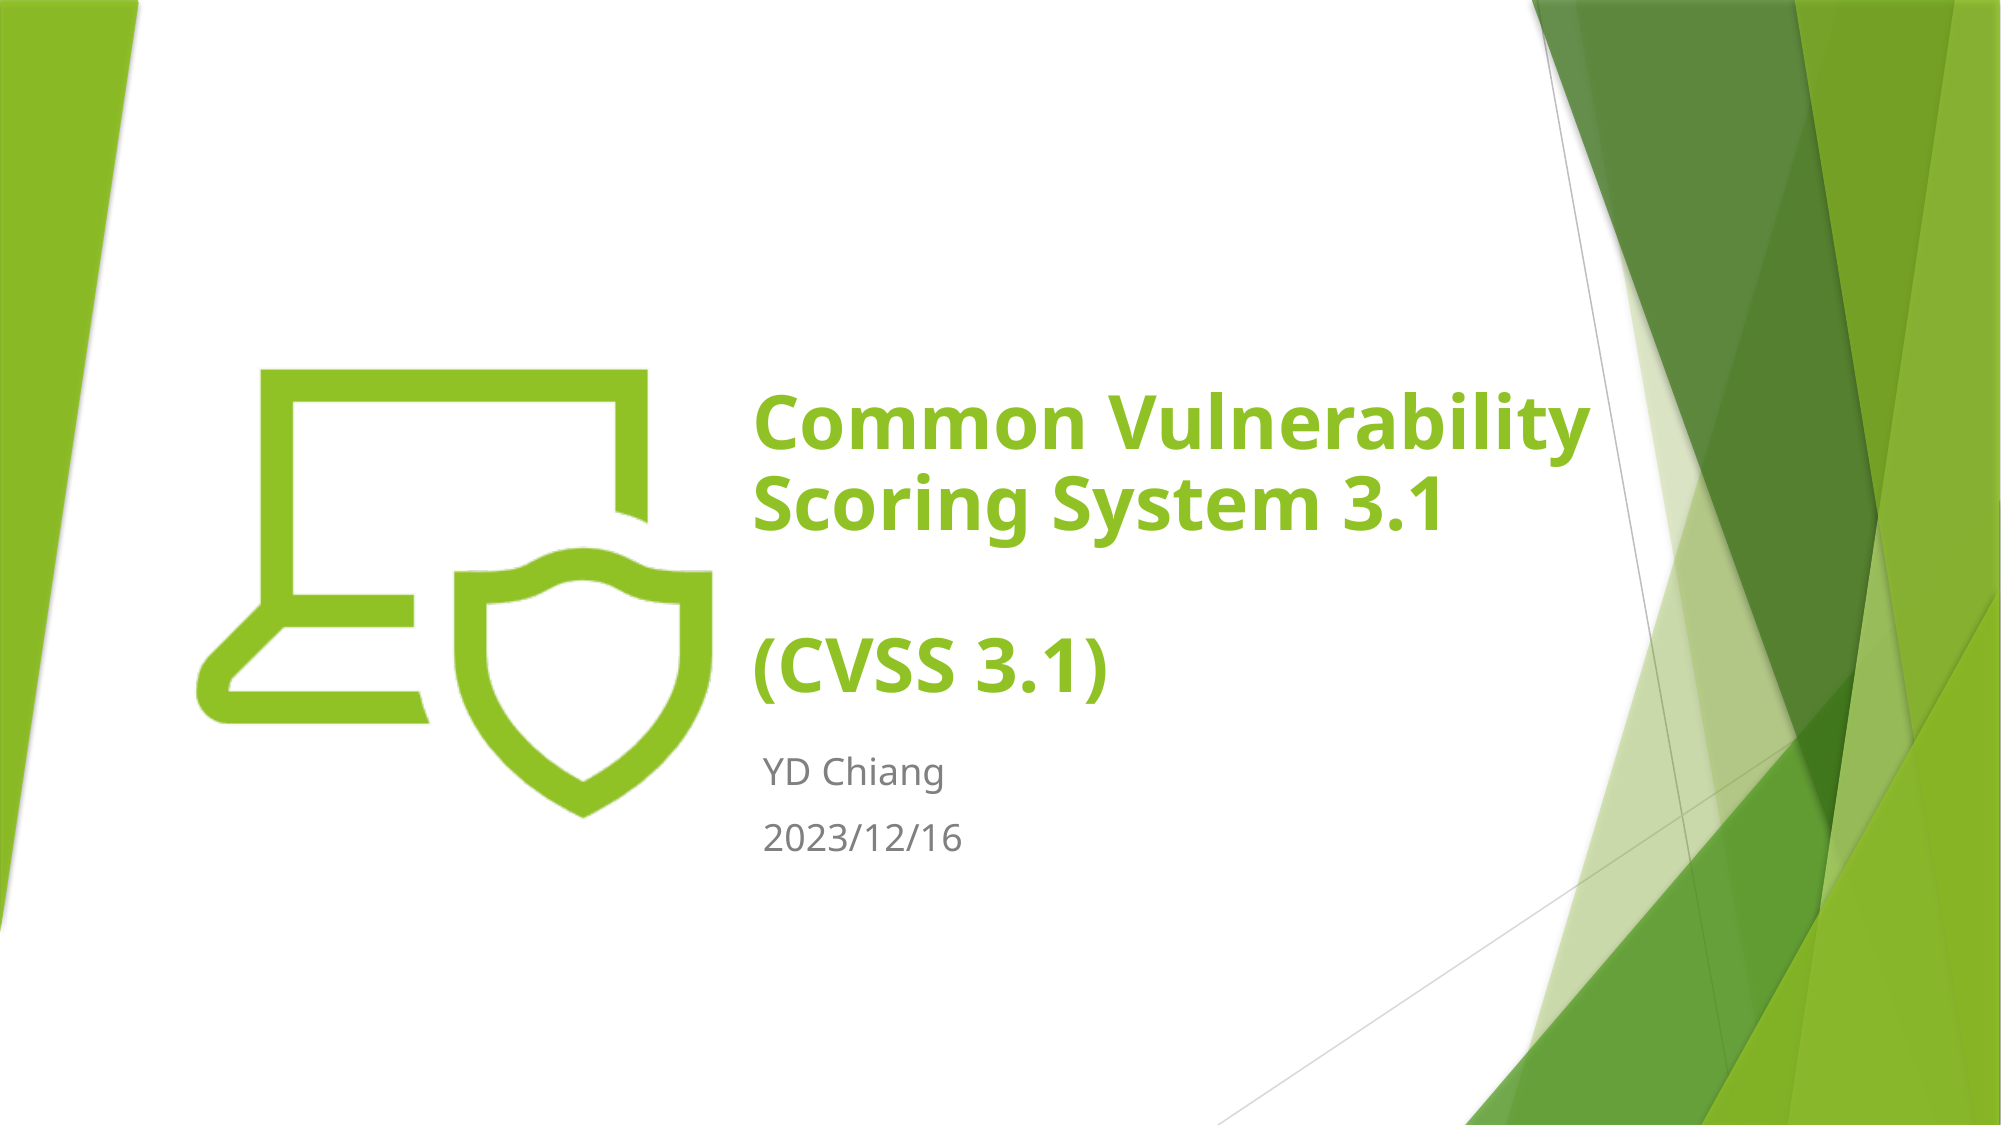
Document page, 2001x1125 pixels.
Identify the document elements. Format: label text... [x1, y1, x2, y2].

subtitle YD Chiang 2023/12/16 [747, 740, 1522, 884]
text_box [0, 1, 140, 933]
title Common Vulnerability Scoring System 3.1 (CVSS 3.1) [770, 377, 1643, 741]
picture [145, 253, 764, 873]
